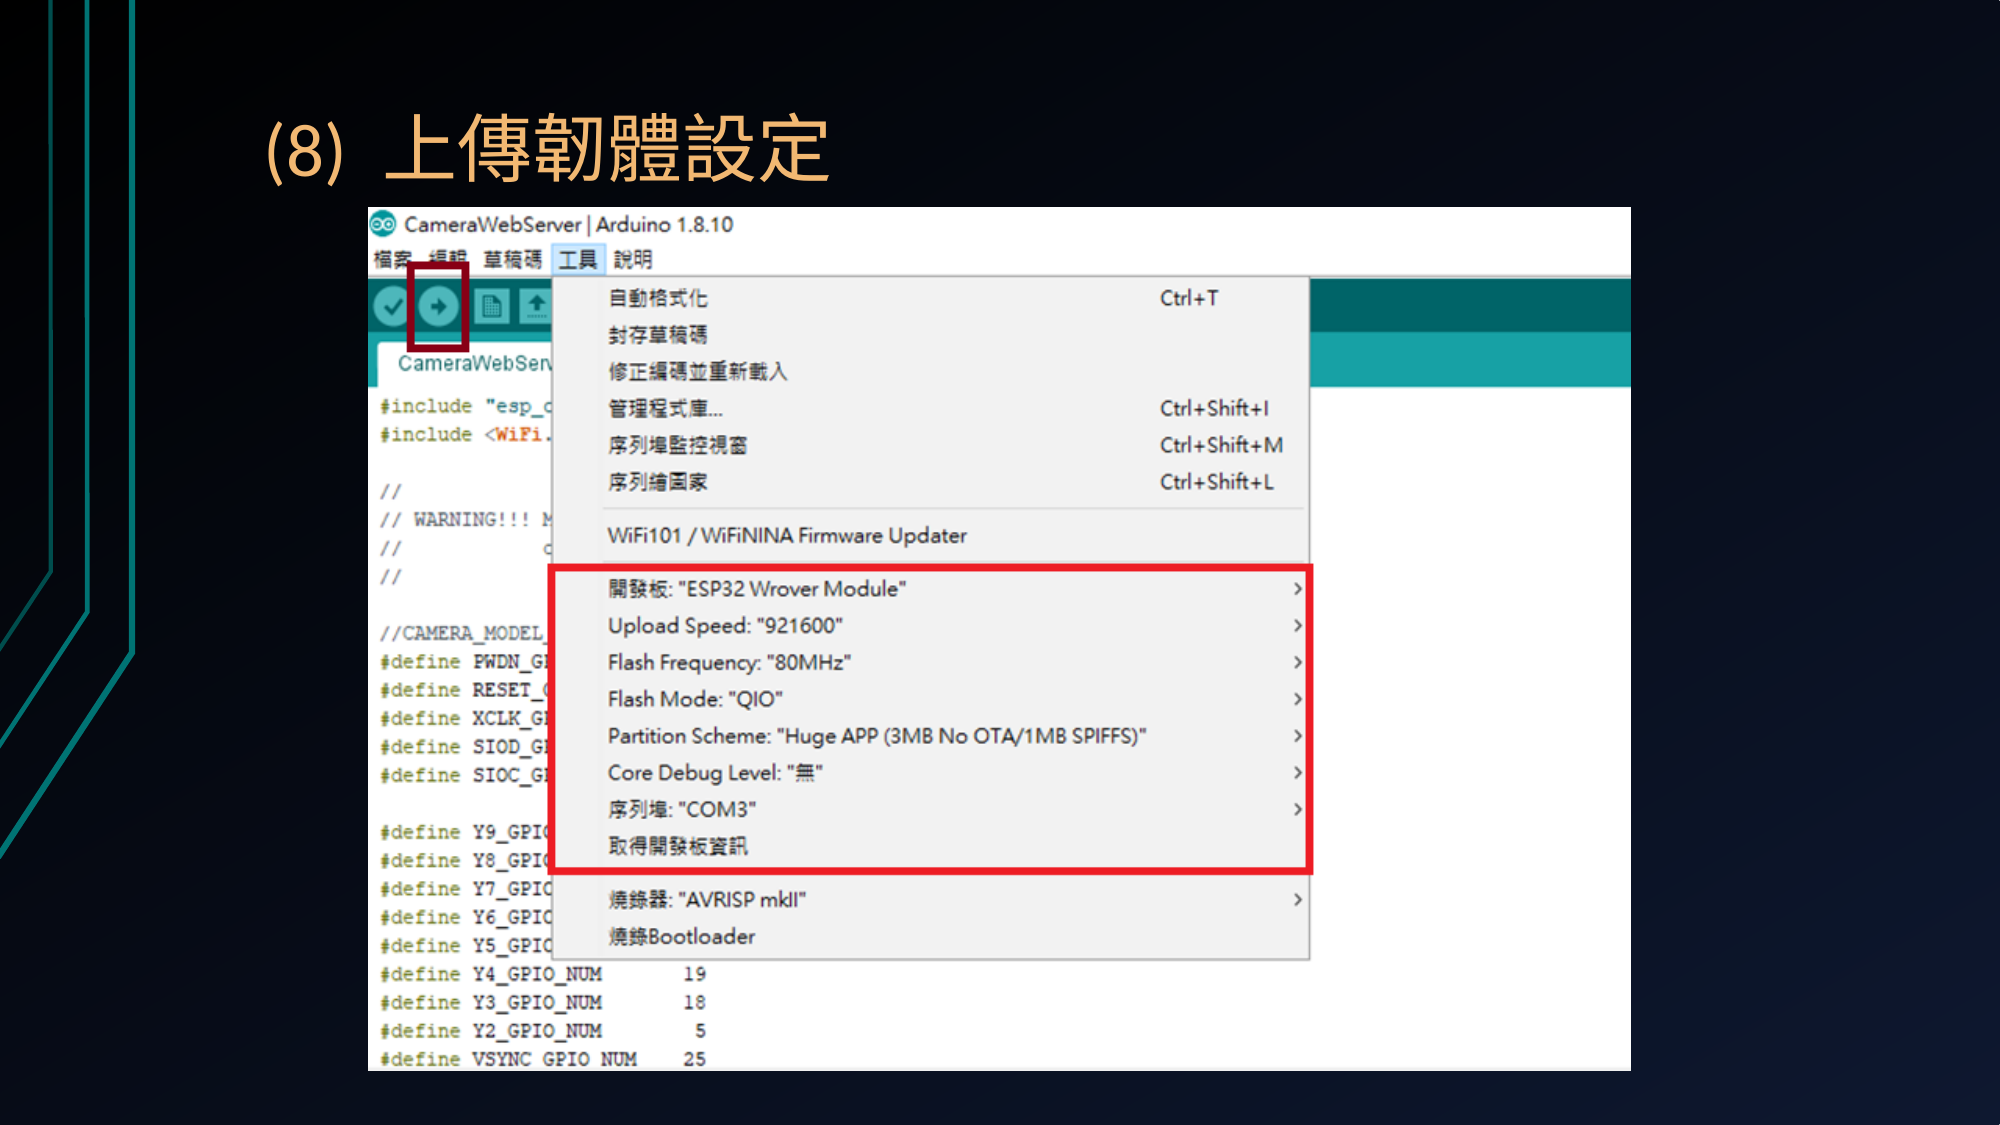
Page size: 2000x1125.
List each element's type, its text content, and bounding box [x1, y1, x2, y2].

list (8) 上傳韌體設定 [243, 101, 1945, 244]
picture [368, 207, 1632, 1071]
